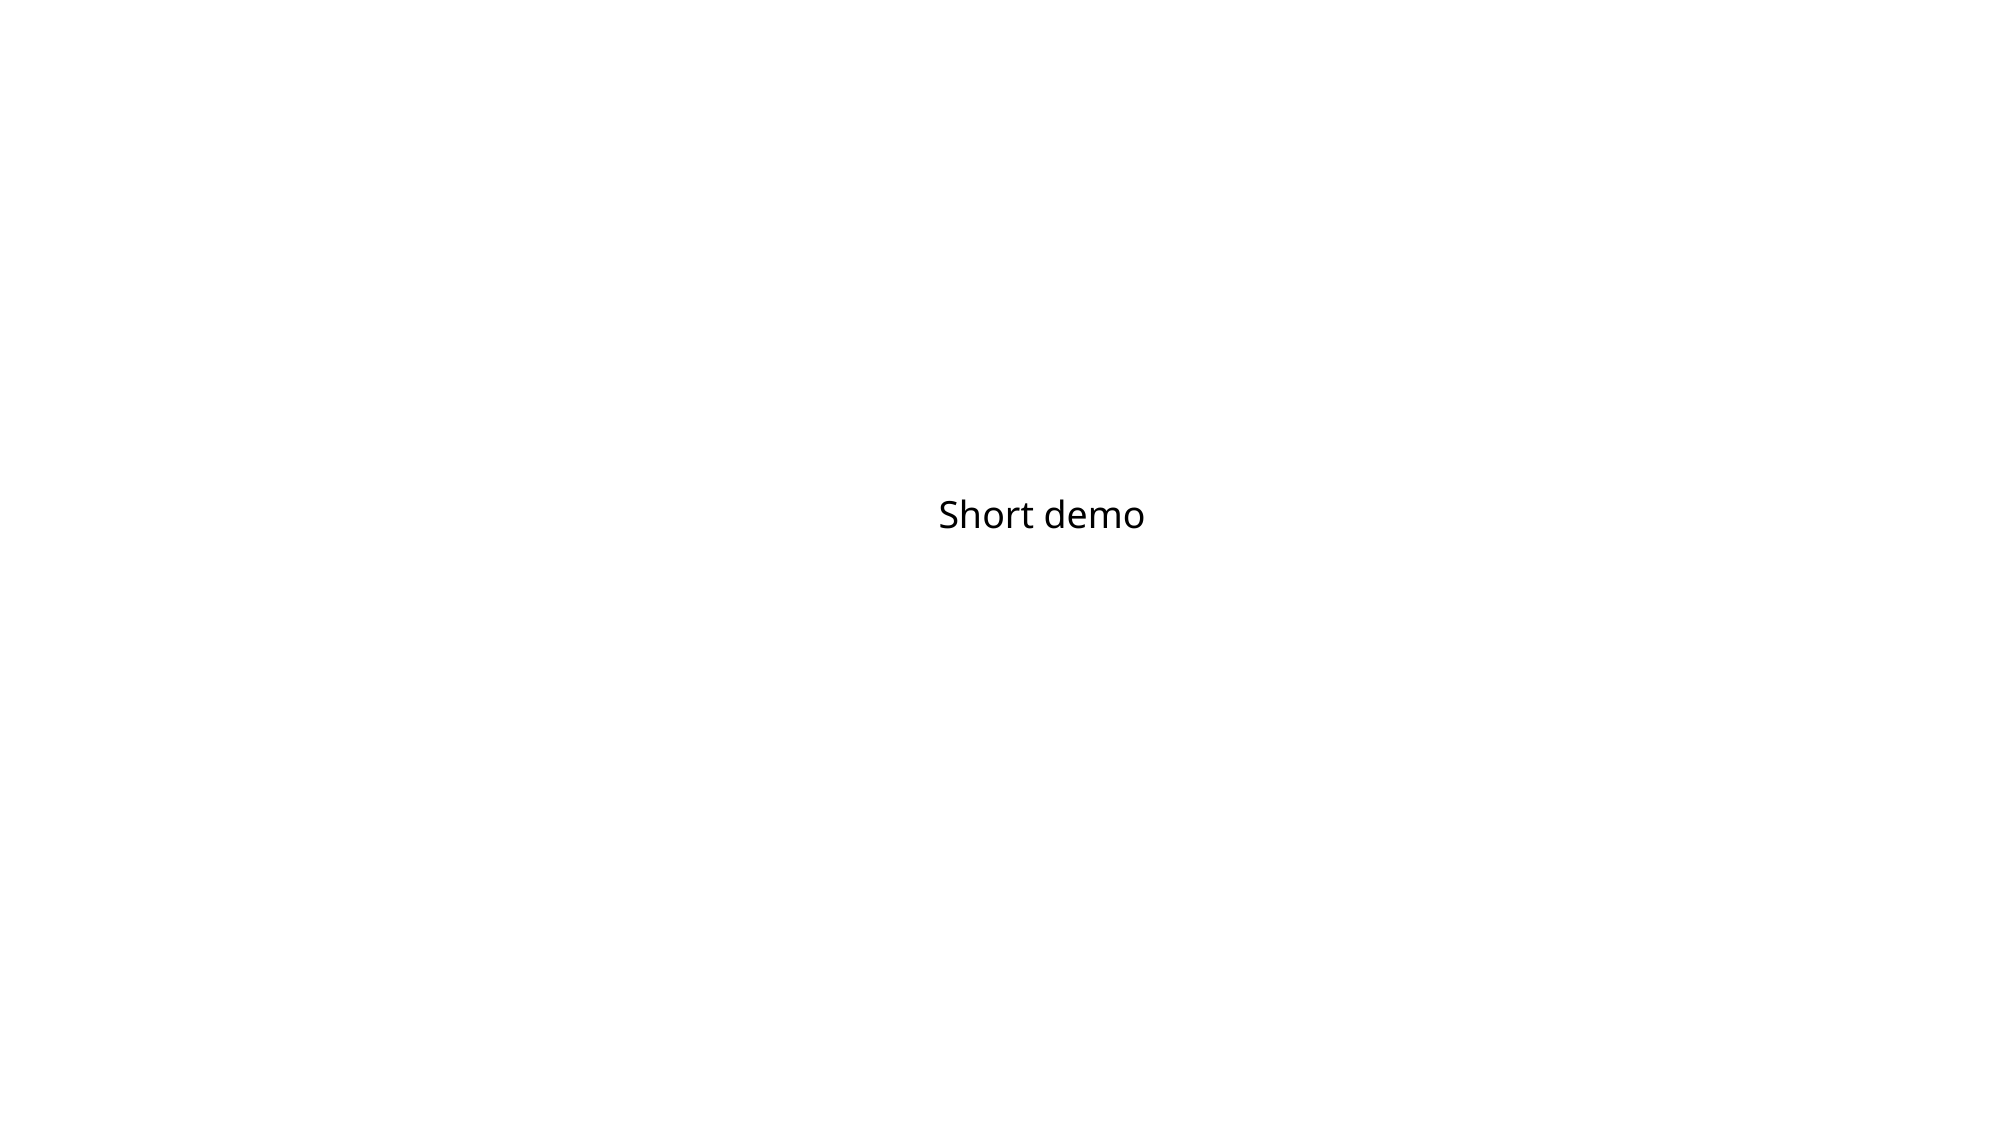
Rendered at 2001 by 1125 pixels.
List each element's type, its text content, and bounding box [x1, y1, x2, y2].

text_box Short demo [923, 484, 1161, 544]
